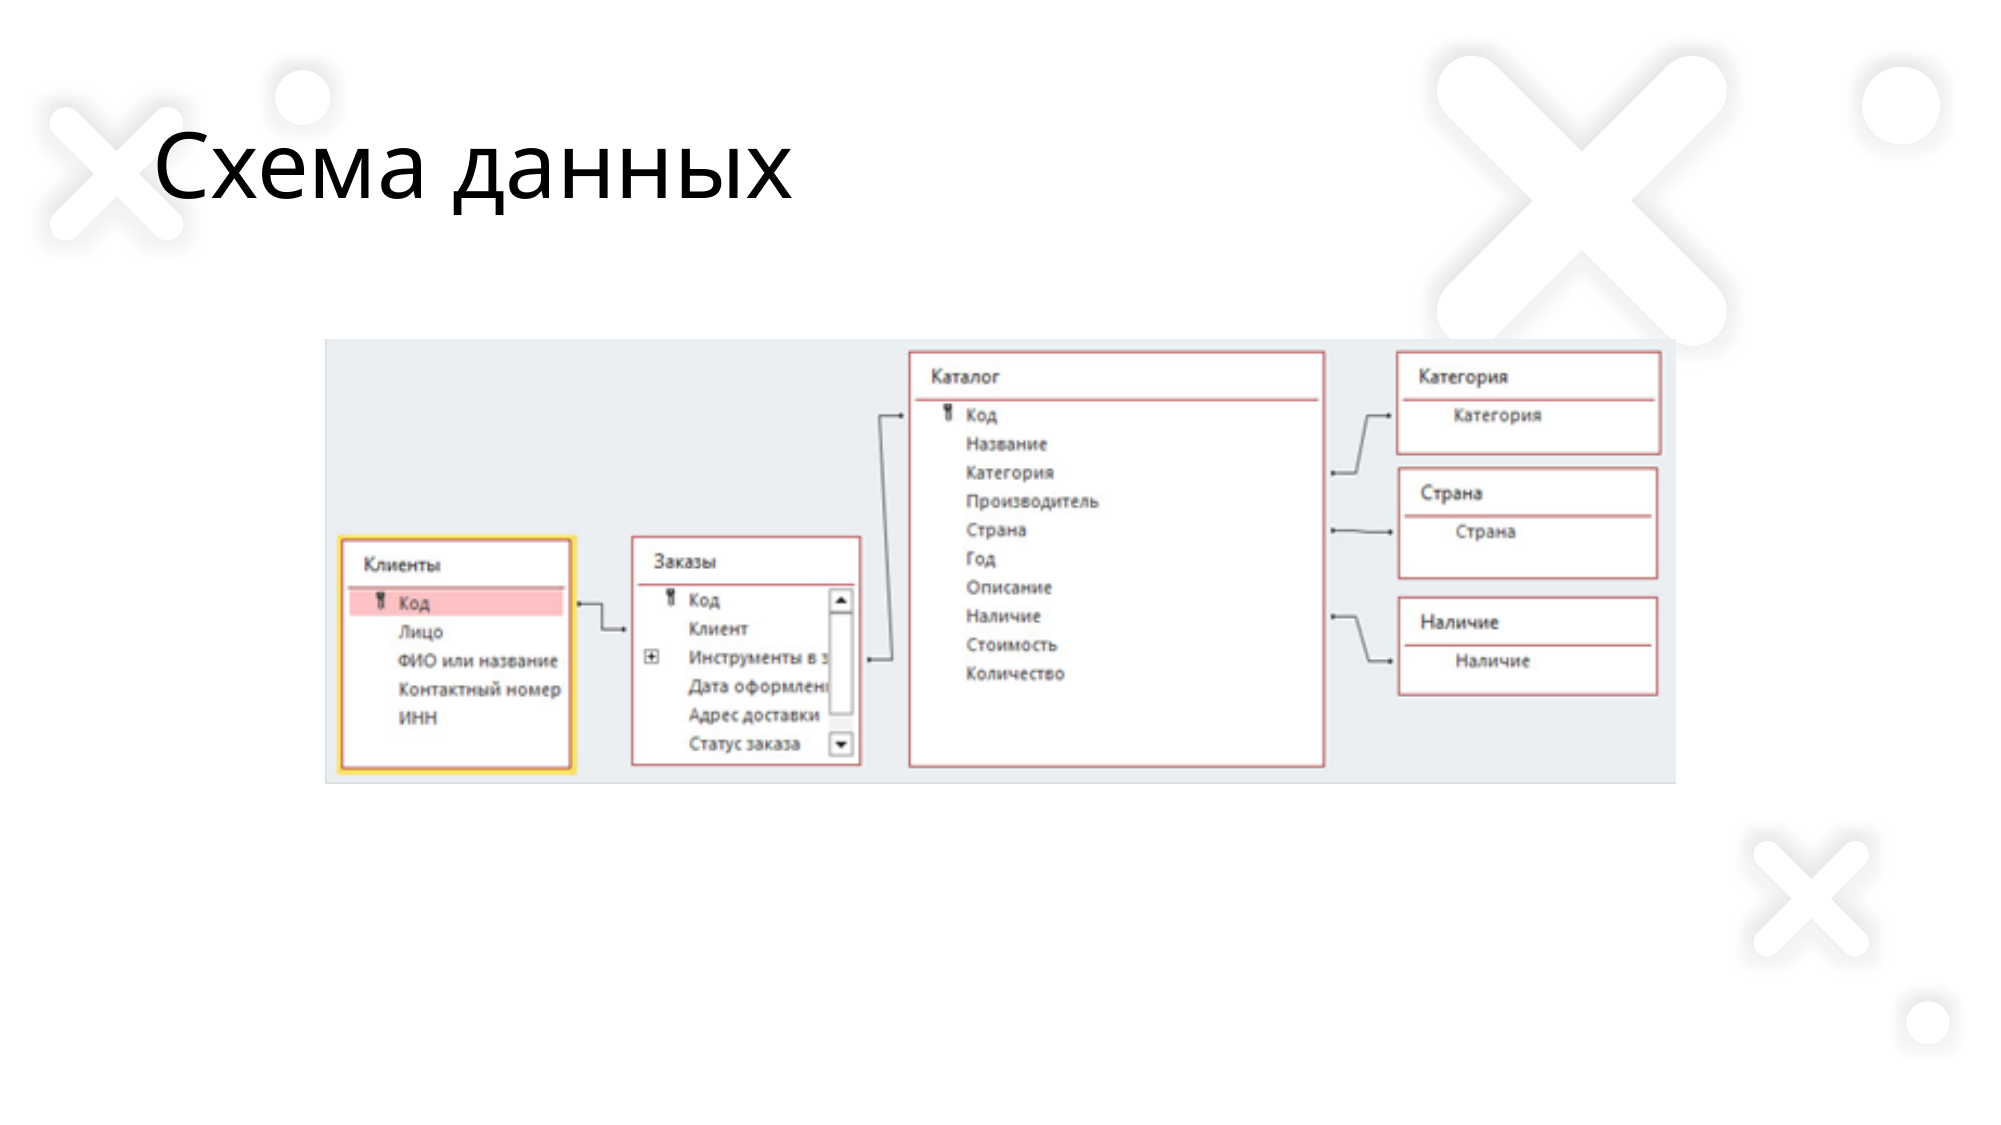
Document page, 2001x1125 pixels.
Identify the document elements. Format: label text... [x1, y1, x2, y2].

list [324, 339, 1676, 786]
title Схема данных [137, 59, 1863, 278]
